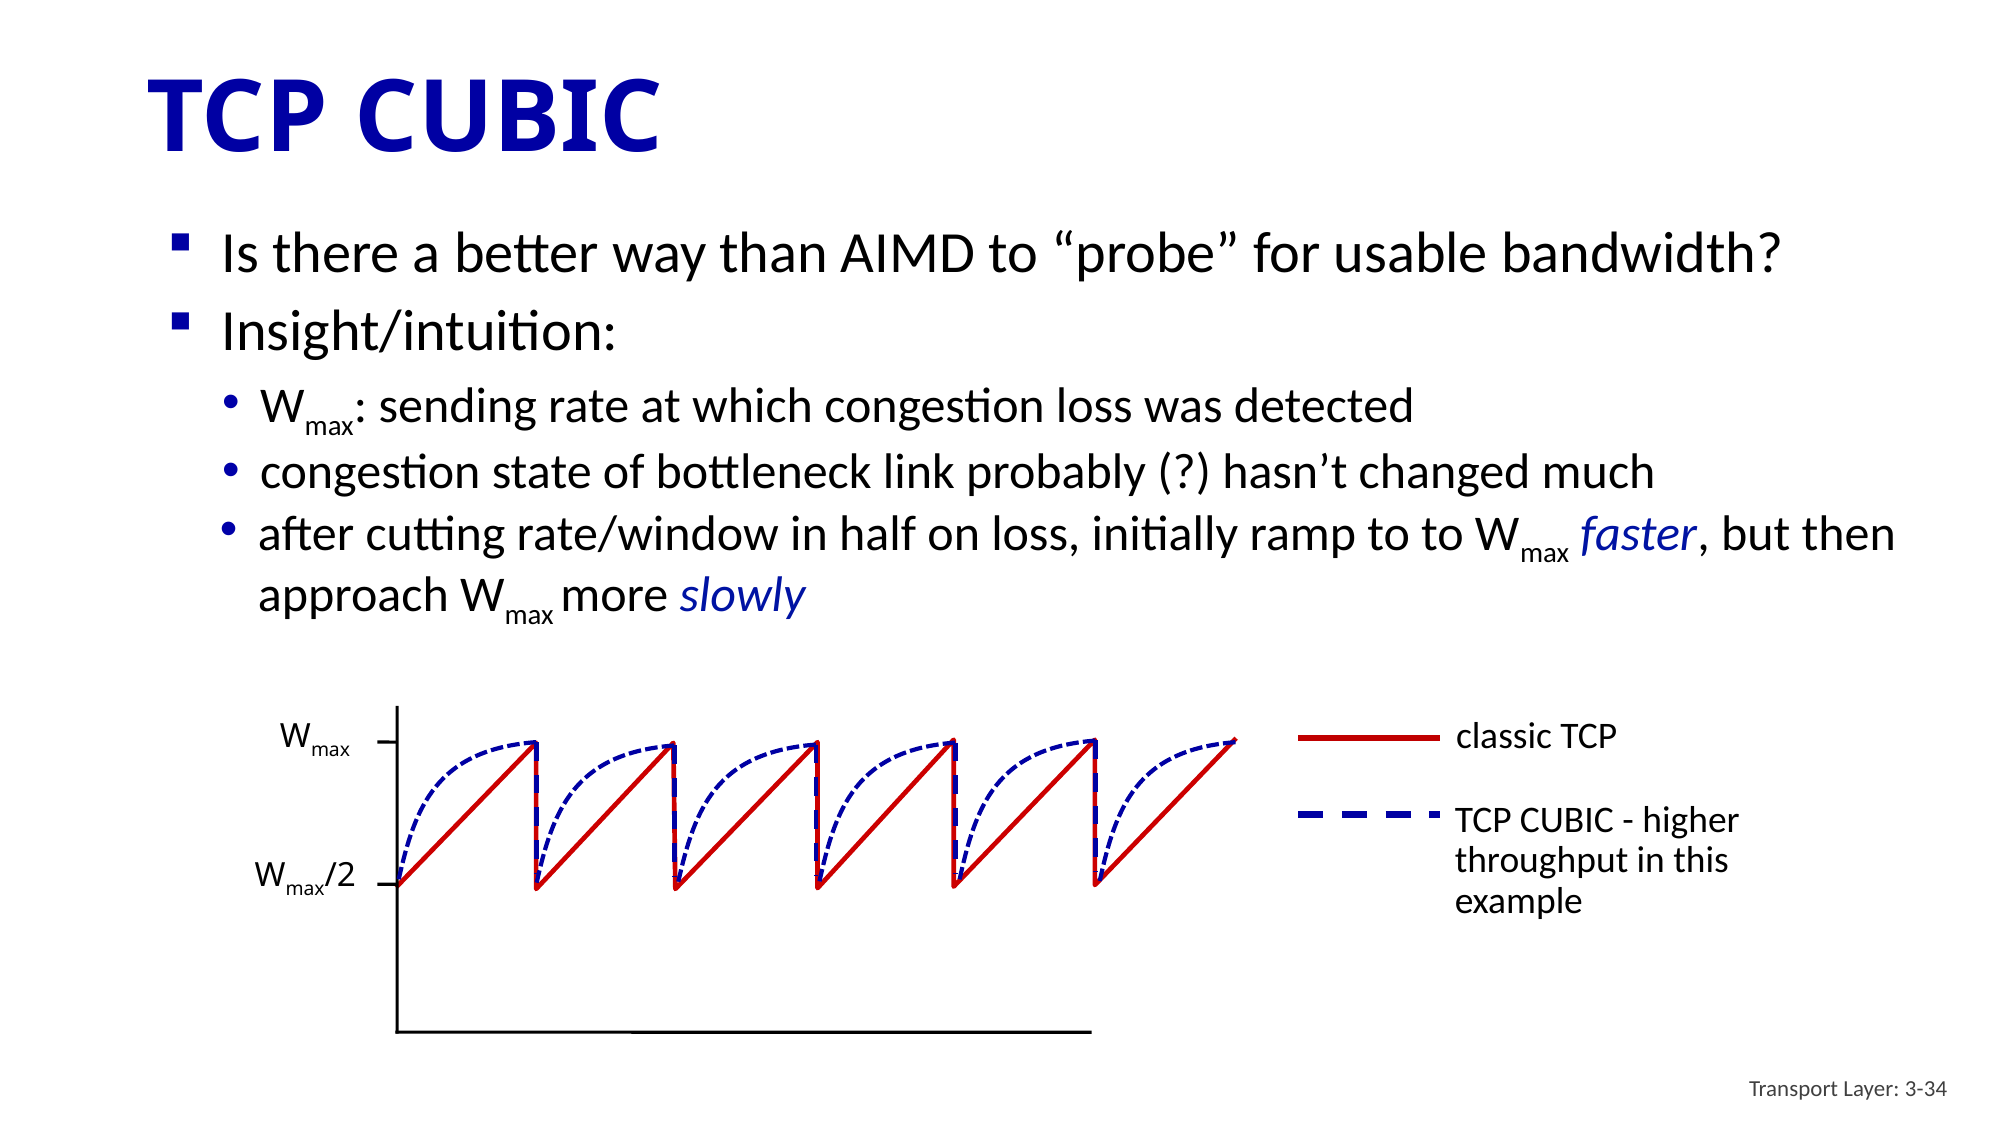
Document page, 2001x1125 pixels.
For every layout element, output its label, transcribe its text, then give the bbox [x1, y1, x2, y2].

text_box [536, 740, 1236, 886]
title TCP CUBIC [131, 45, 2000, 193]
text_box Insight/intuition: Wmax: sending rate at which congestion loss was detected congestion state of bottleneck link probably (?) hasn’t changed much [131, 293, 1963, 1056]
slide_number Transport Layer: 3-34 [1512, 1056, 1963, 1117]
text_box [1297, 704, 1799, 931]
text_box Is there a better way than AIMD to “probe” for usable bandwidth? [131, 214, 1963, 293]
text_box after cutting rate/window in half on loss, initially ramp to to Wmax faster, but then approach Wmax more slowly [128, 493, 1961, 642]
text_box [238, 705, 1237, 1034]
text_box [398, 742, 536, 882]
